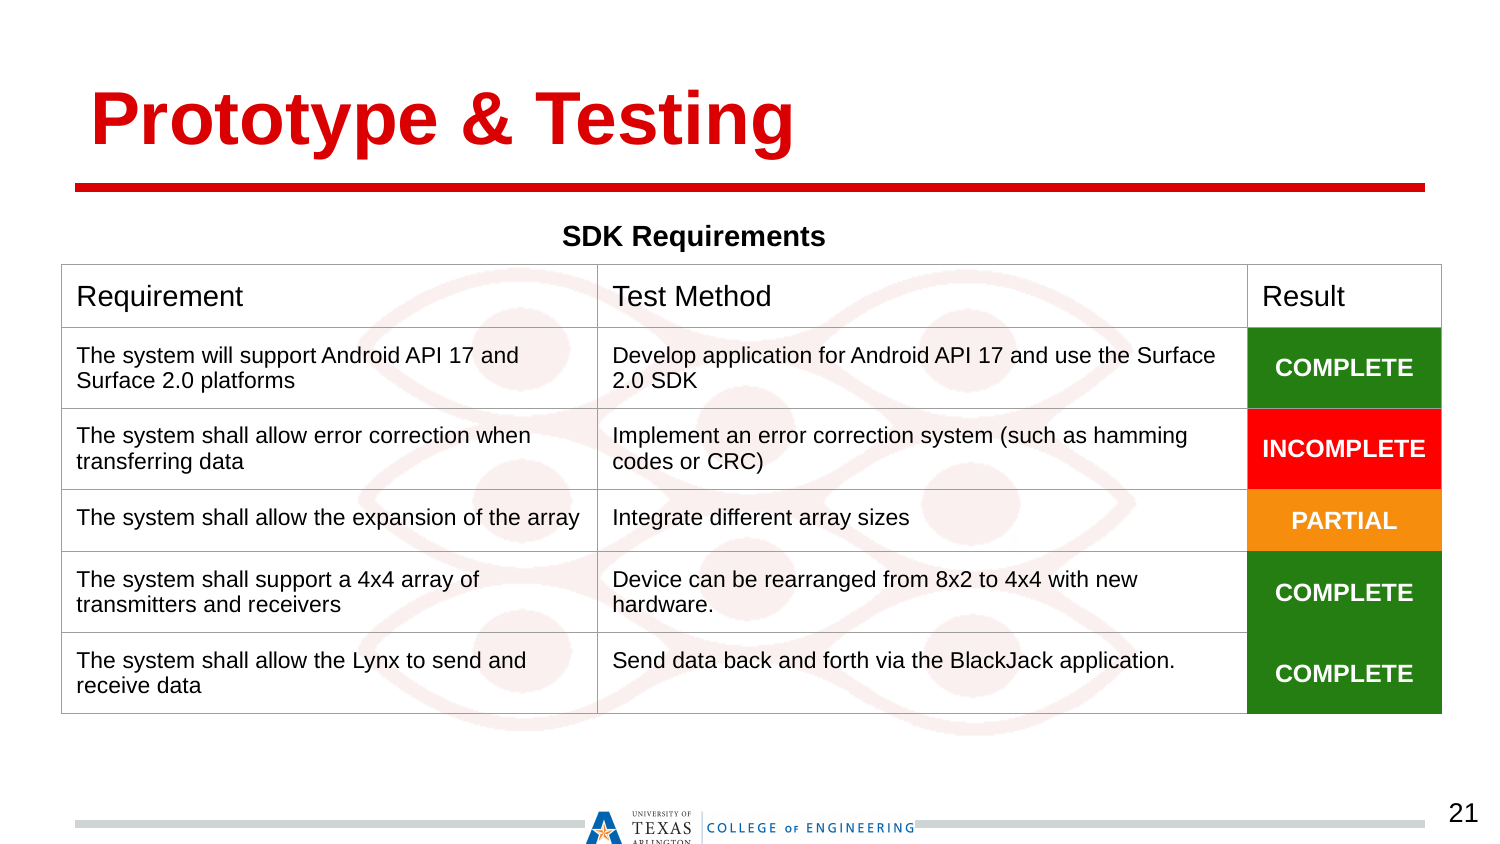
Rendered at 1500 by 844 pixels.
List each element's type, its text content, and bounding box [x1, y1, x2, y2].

table_cell Device can be rearranged from 8x2 to 4x4 with new hardware. [598, 552, 1247, 632]
table_cell INCOMPLETE [1248, 409, 1441, 489]
text_box SDK Requirements [331, 202, 1058, 254]
table_cell PARTIAL [1248, 490, 1441, 551]
table_cell The system will support Android API 17 and Surface 2.0 platforms [62, 328, 597, 408]
table_cell The system shall allow the Lynx to send and receive data [62, 633, 597, 713]
table_cell Integrate different array sizes [598, 490, 1247, 551]
title Prototype & Testing [75, 33, 1425, 175]
table_header Result [1248, 265, 1441, 327]
table_cell Send data back and forth via the BlackJack application. [598, 633, 1247, 713]
table_cell The system shall support a 4x4 array of transmitters and receivers [62, 552, 597, 632]
slide_number ‹#› [1403, 779, 1494, 844]
table_cell The system shall allow error correction when transferring data [62, 409, 597, 489]
picture [585, 811, 915, 844]
table_header Requirement [62, 265, 597, 327]
table_cell COMPLETE [1248, 633, 1441, 713]
table_cell COMPLETE [1248, 328, 1441, 408]
table_cell Implement an error correction system (such as hamming codes or CRC) [598, 409, 1247, 489]
table_header Test Method [598, 265, 1247, 327]
table_cell Develop application for Android API 17 and use the Surface 2.0 SDK [598, 328, 1247, 408]
table_cell COMPLETE [1248, 552, 1441, 632]
table_cell The system shall allow the expansion of the array [62, 490, 597, 551]
